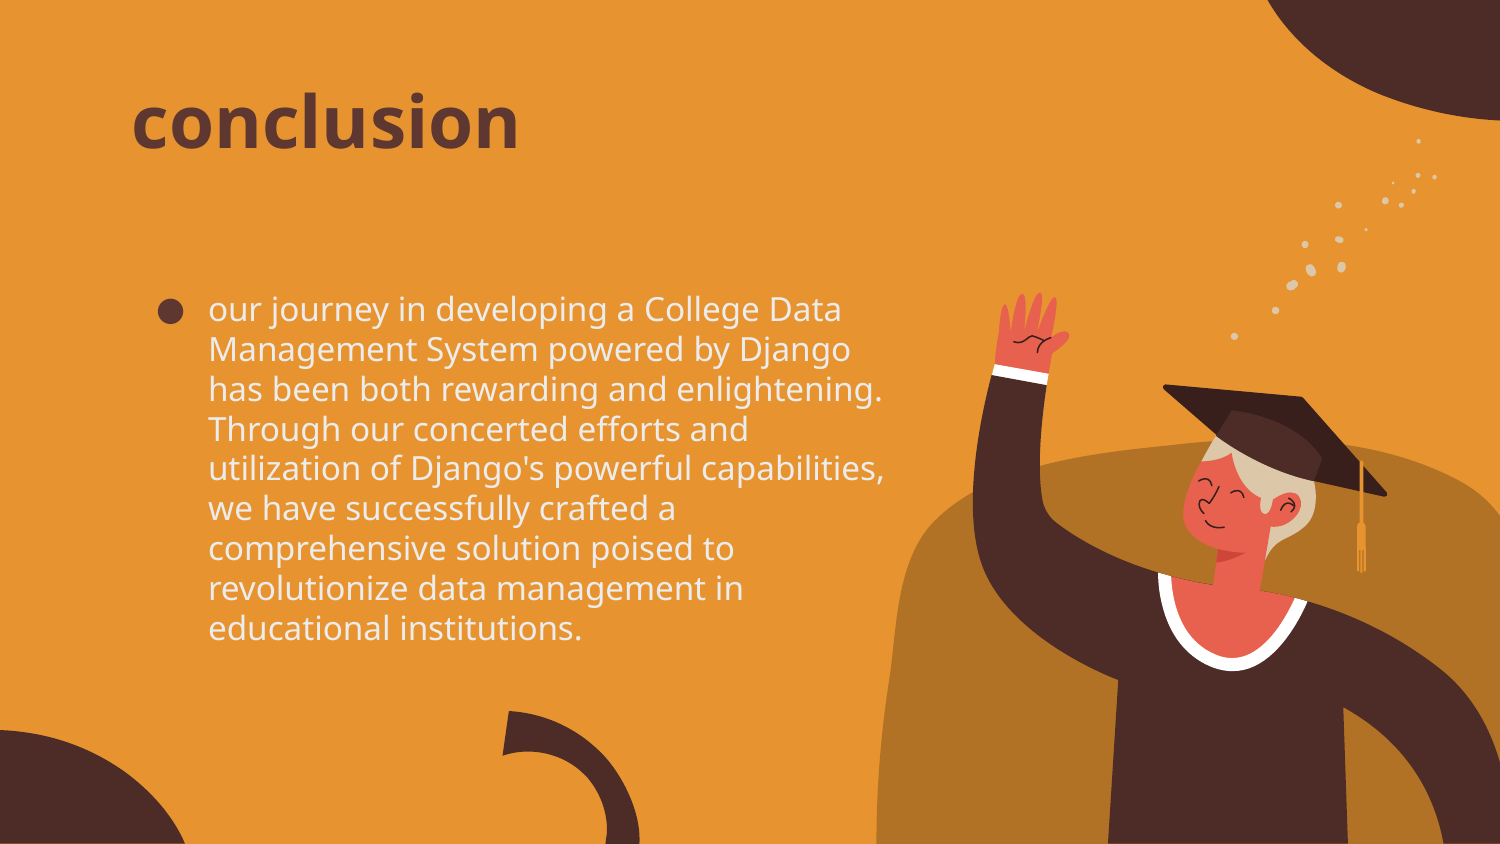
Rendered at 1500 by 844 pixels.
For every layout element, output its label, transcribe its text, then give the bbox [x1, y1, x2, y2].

list our journey in developing a College Data Management System powered by Django has been both rewarding and enlightening. Through our concerted efforts and utilization of Django's powerful capabilities, we have successfully crafted a comprehensive solution poised to revolutionize data management in educational institutions. [118, 259, 917, 676]
title conclusion [116, 60, 1092, 253]
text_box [958, 291, 1500, 844]
